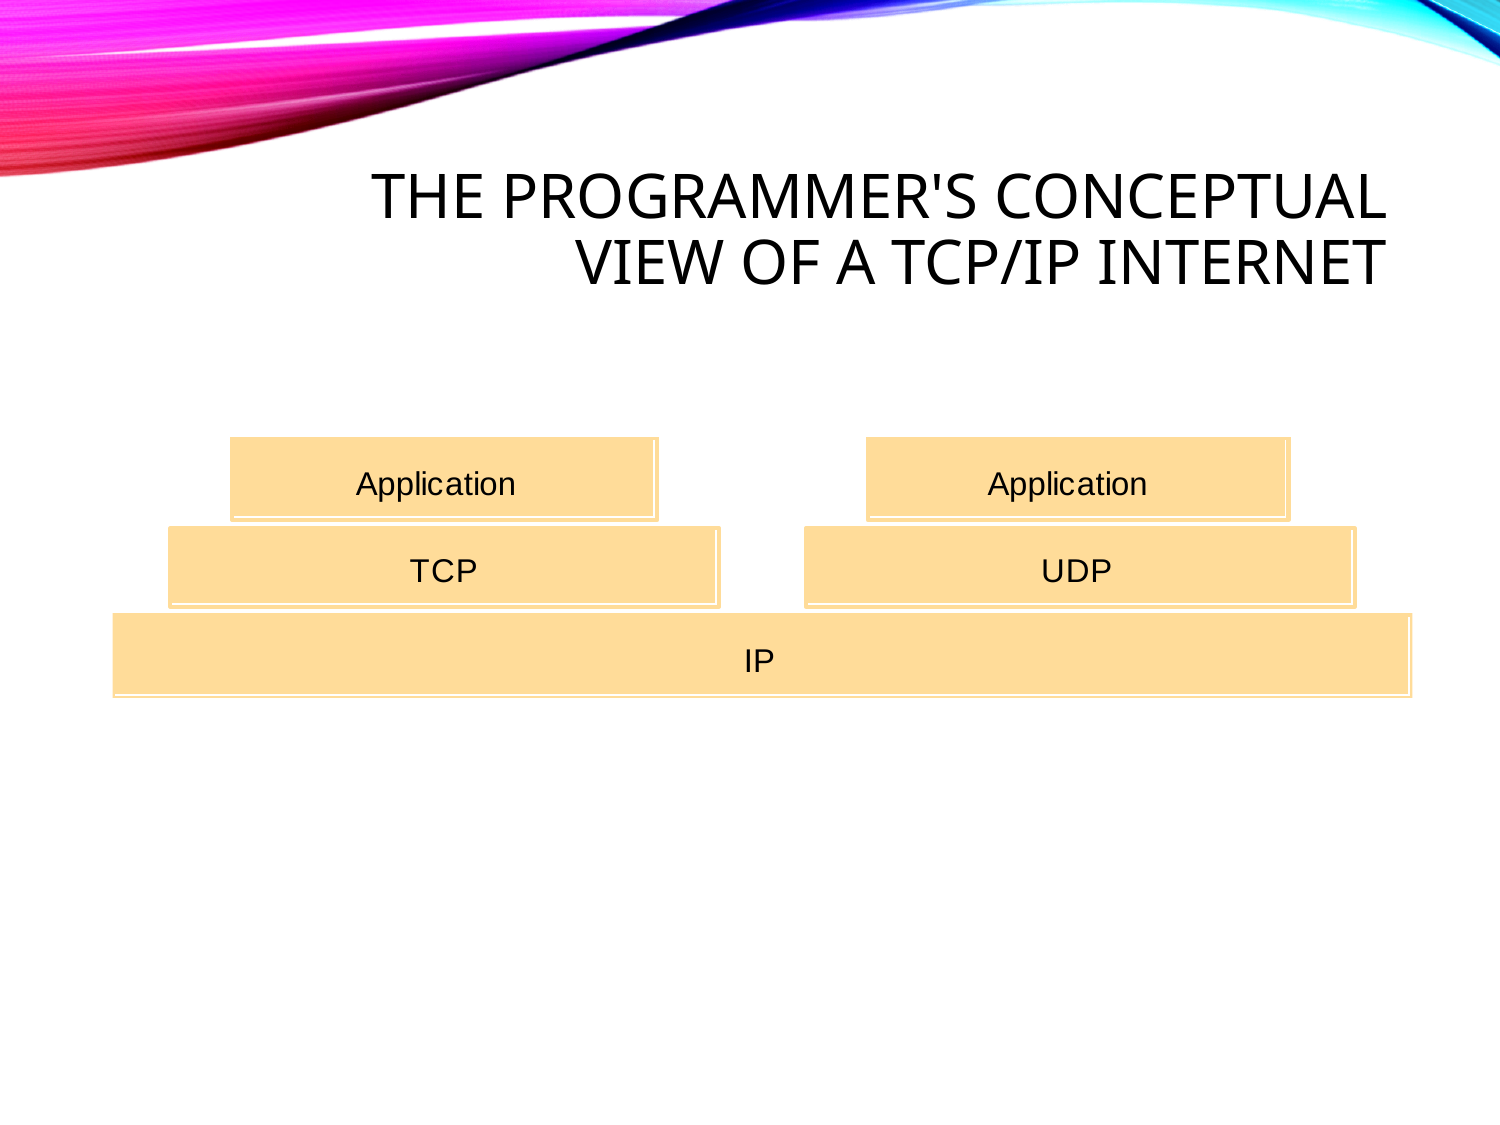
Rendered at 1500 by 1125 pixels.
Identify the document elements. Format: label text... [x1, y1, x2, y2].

title The programmer's conceptual view of a TCP/IP Internet [356, 125, 1403, 338]
picture [0, 0, 1500, 178]
picture [112, 437, 1413, 698]
